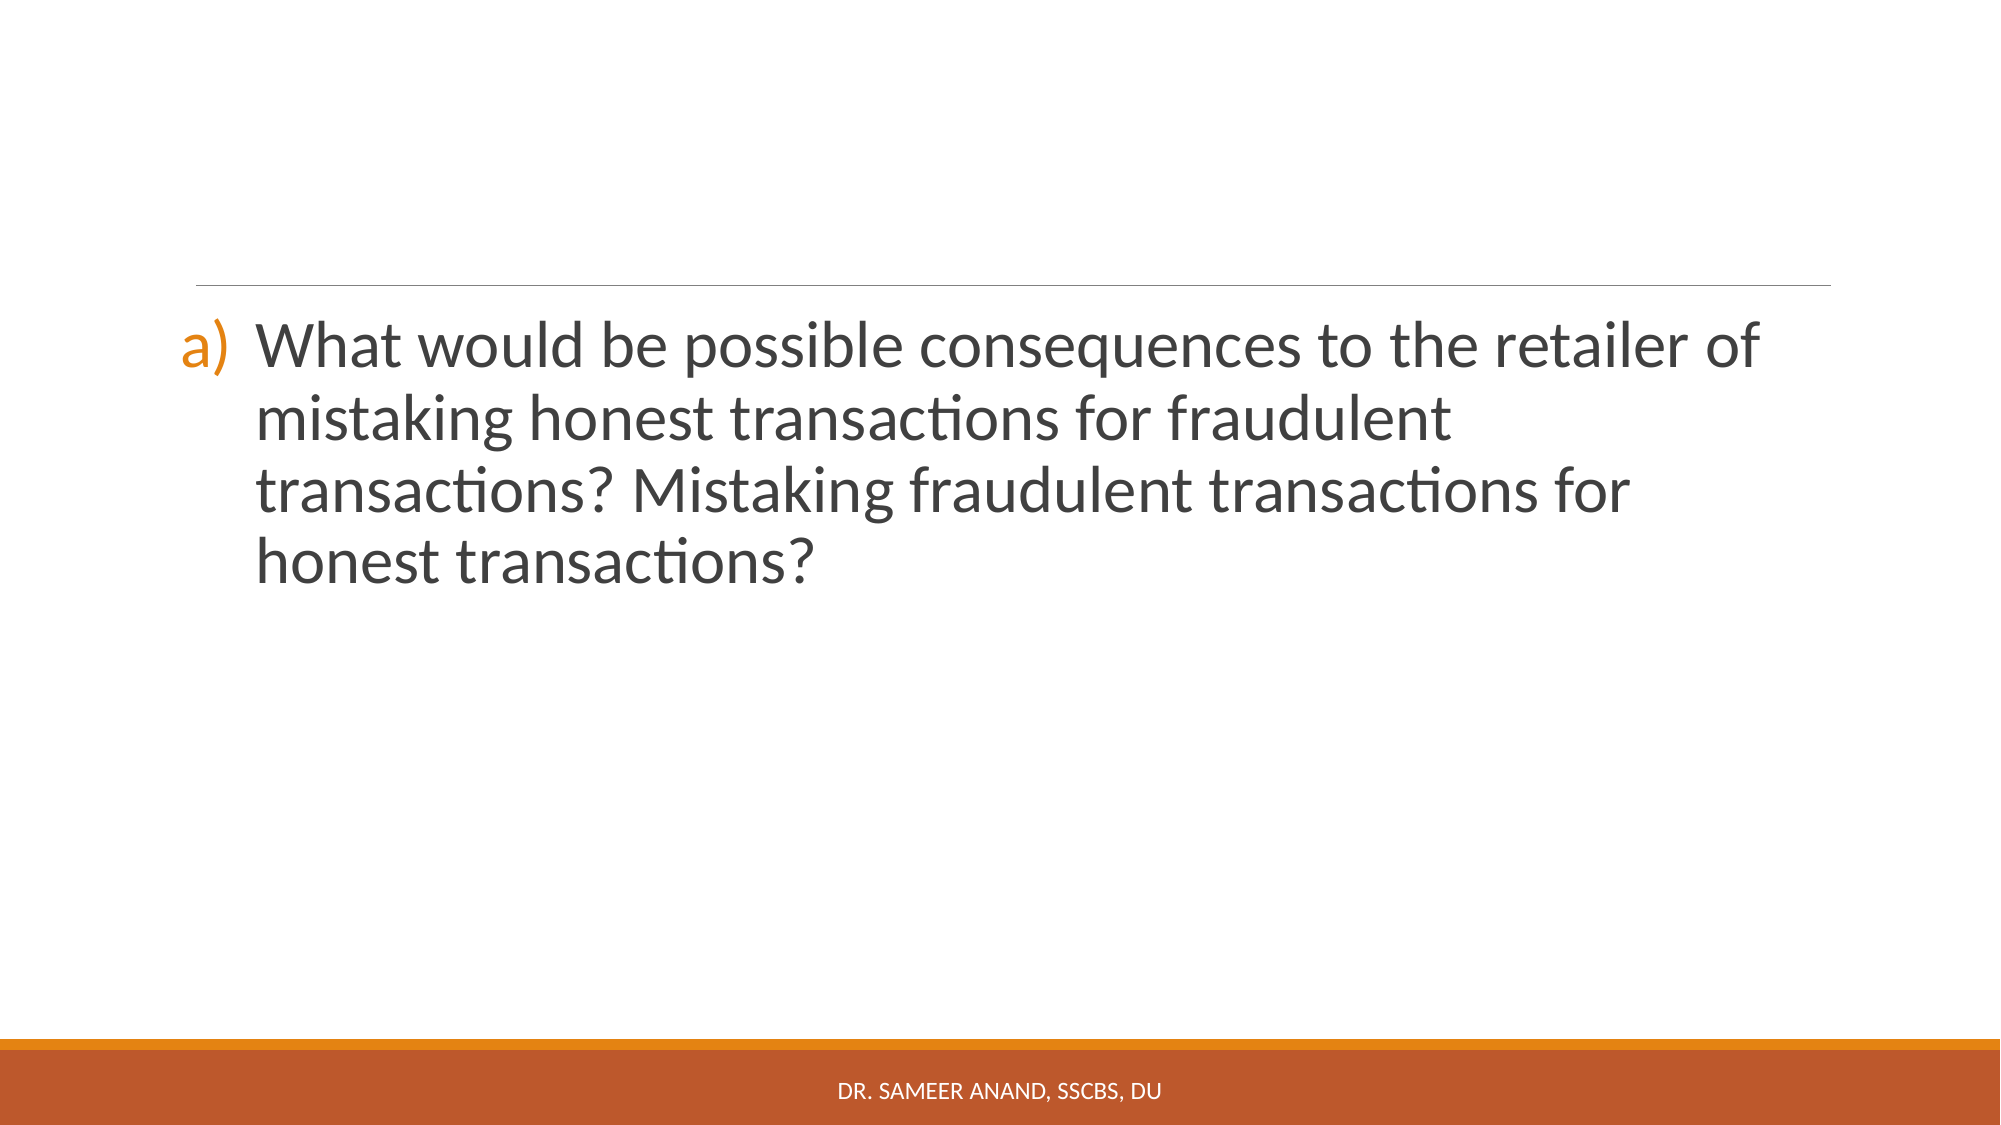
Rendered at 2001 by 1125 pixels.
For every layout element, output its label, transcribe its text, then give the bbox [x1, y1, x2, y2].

list What would be possible consequences to the retailer of mistaking honest transactions for fraudulent transactions? Mistaking fraudulent transactions for honest transactions? [180, 302, 1830, 963]
footer Dr. Sameer Anand, SSCBS, DU [604, 1059, 1396, 1120]
